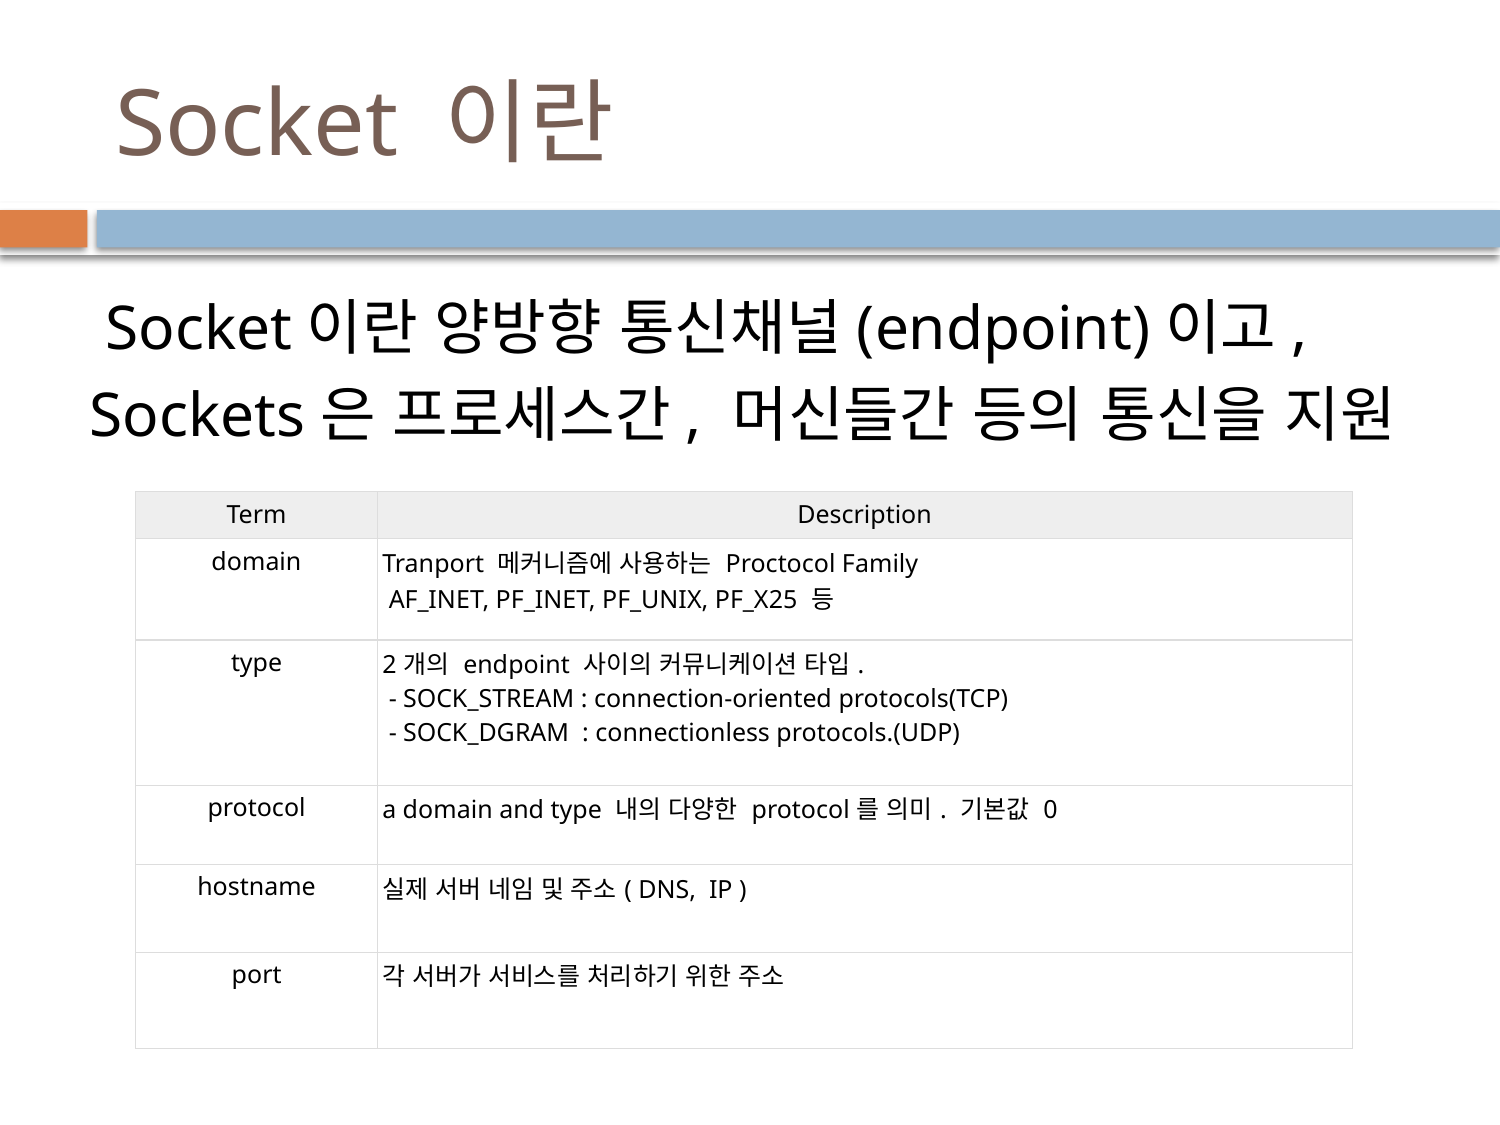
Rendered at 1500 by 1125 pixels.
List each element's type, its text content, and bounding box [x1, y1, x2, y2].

table_cell domain [136, 539, 377, 639]
table_cell hostname [136, 865, 377, 952]
table_header Term [136, 492, 377, 538]
table_cell Tranport 메커니즘에 사용하는 Proctocol Family AF_INET, PF_INET, PF_UNIX, PF_X25 등 [378, 539, 1352, 639]
table_cell 각 서버가 서비스를 처리하기 위한 주소 [378, 953, 1352, 1048]
table_cell protocol [136, 786, 377, 864]
table_header Description [378, 492, 1352, 538]
list Socket이란 양방향 통신채널(endpoint)이고, Sockets은 프로세스간, 머신들간 등의 통신을 지원 [75, 267, 1425, 480]
table_cell 실제 서버 네임 및 주소( DNS, IP ) [378, 865, 1352, 952]
table_cell a domain and type 내의 다양한 protocol를 의미. 기본값 0 [378, 786, 1352, 864]
table_cell port [136, 953, 377, 1048]
title Socket 이란 [100, 37, 1438, 200]
table_cell 2개의 endpoint 사이의 커뮤니케이션 타입. - SOCK_STREAM : connection-oriented protocols(TCP) - SOCK_DGRAM : connectionless protocols.(UDP) [378, 641, 1352, 785]
table_cell type [136, 641, 377, 785]
